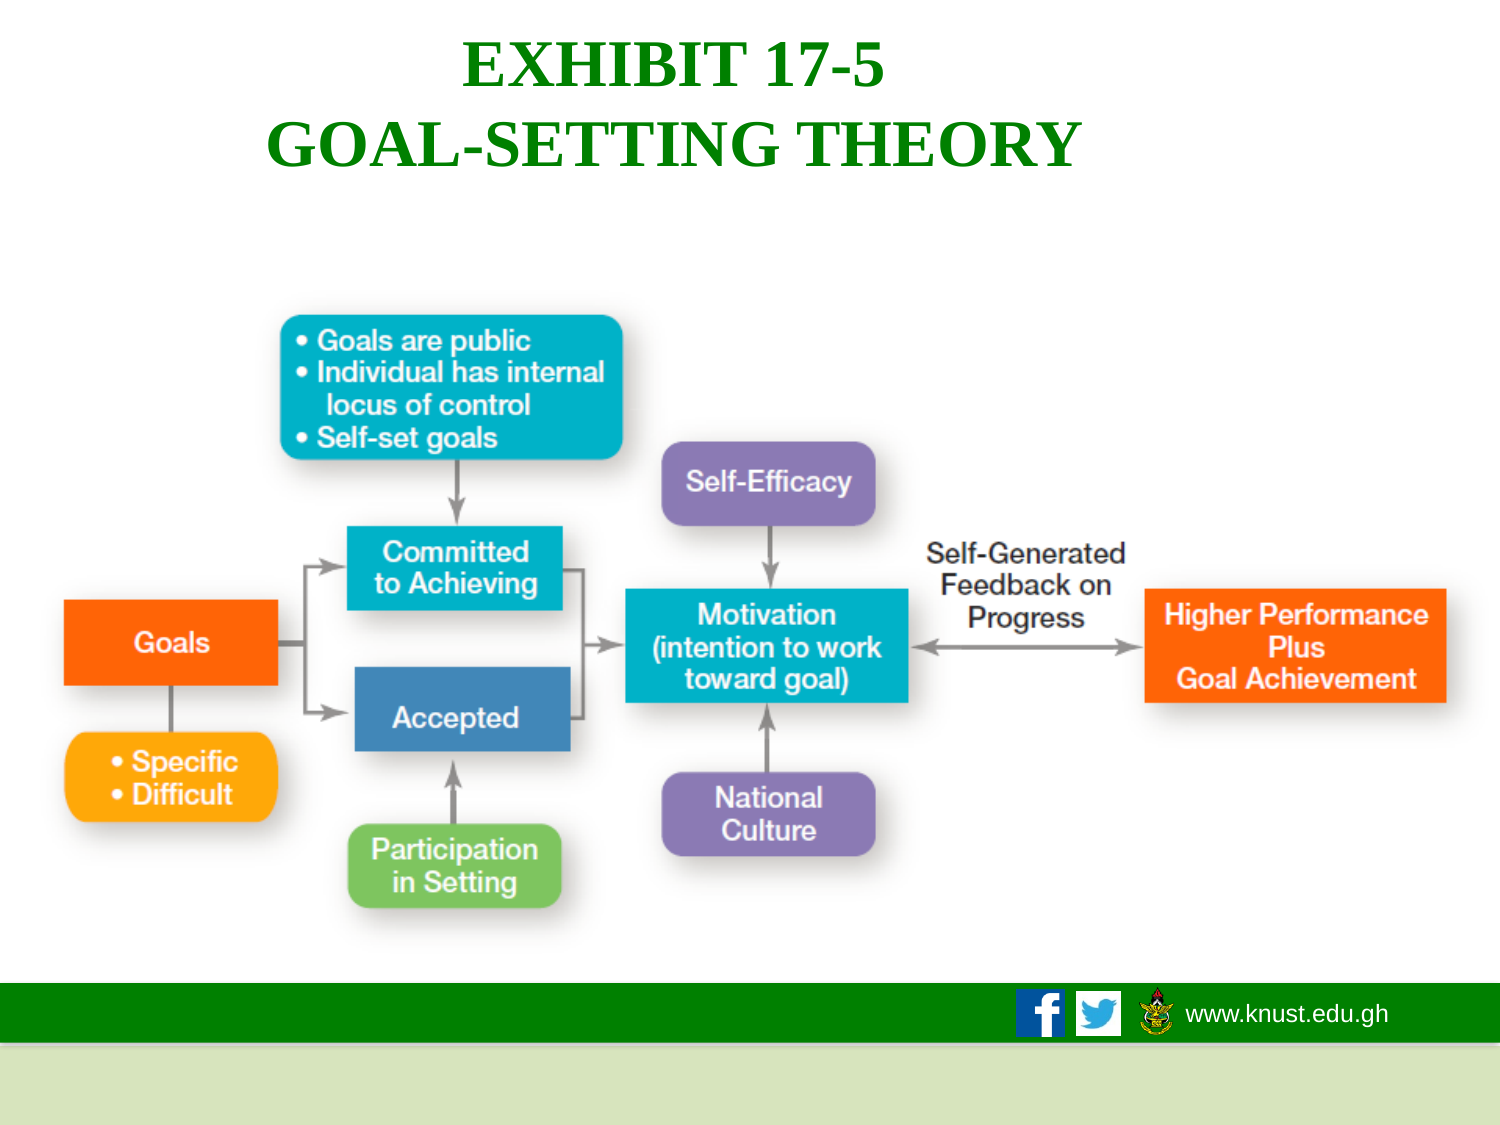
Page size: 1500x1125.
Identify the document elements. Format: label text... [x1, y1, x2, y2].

title EXHIBIT 17-5 GOAL-SETTING THEORY [0, 12, 1350, 200]
picture [11, 254, 1489, 963]
picture [1139, 987, 1174, 1035]
picture [1076, 991, 1121, 1036]
picture [1016, 989, 1065, 1037]
